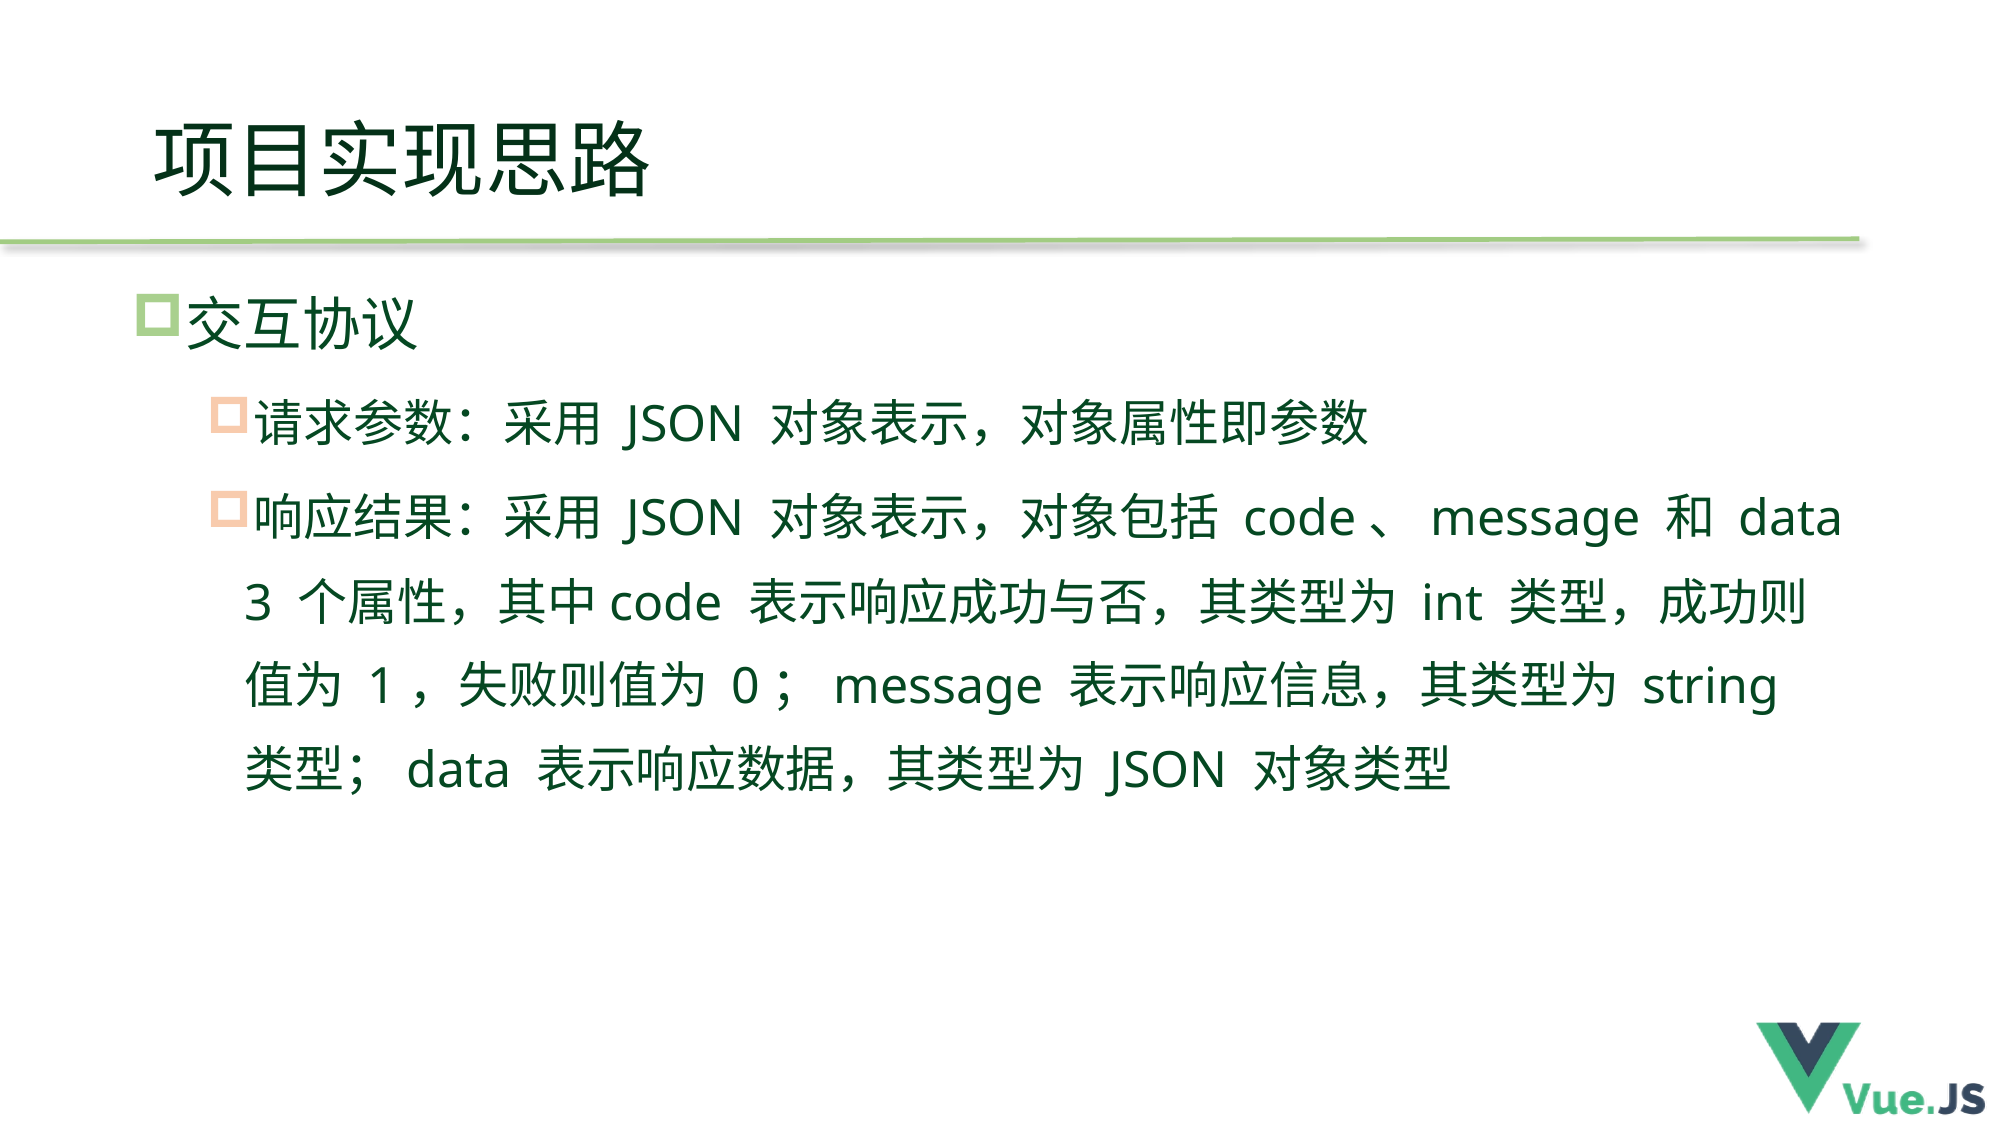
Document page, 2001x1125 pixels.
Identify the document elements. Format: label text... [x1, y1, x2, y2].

list 交互协议 请求参数：采用 JSON 对象表示，对象属性即参数 响应结果：采用 JSON 对象表示，对象包括 code、message 和 data 3 个属性，其中code 表示响应成功与否，其类型为 int 类型，成功则值为 1，失败则值为 0；message 表示响应信息，其类型为 string 类型；data 表示响应数据，其类型为 JSON 对象类型 [116, 251, 1865, 1064]
title 项目实现思路 [137, 93, 1863, 234]
picture [1748, 1010, 2000, 1125]
